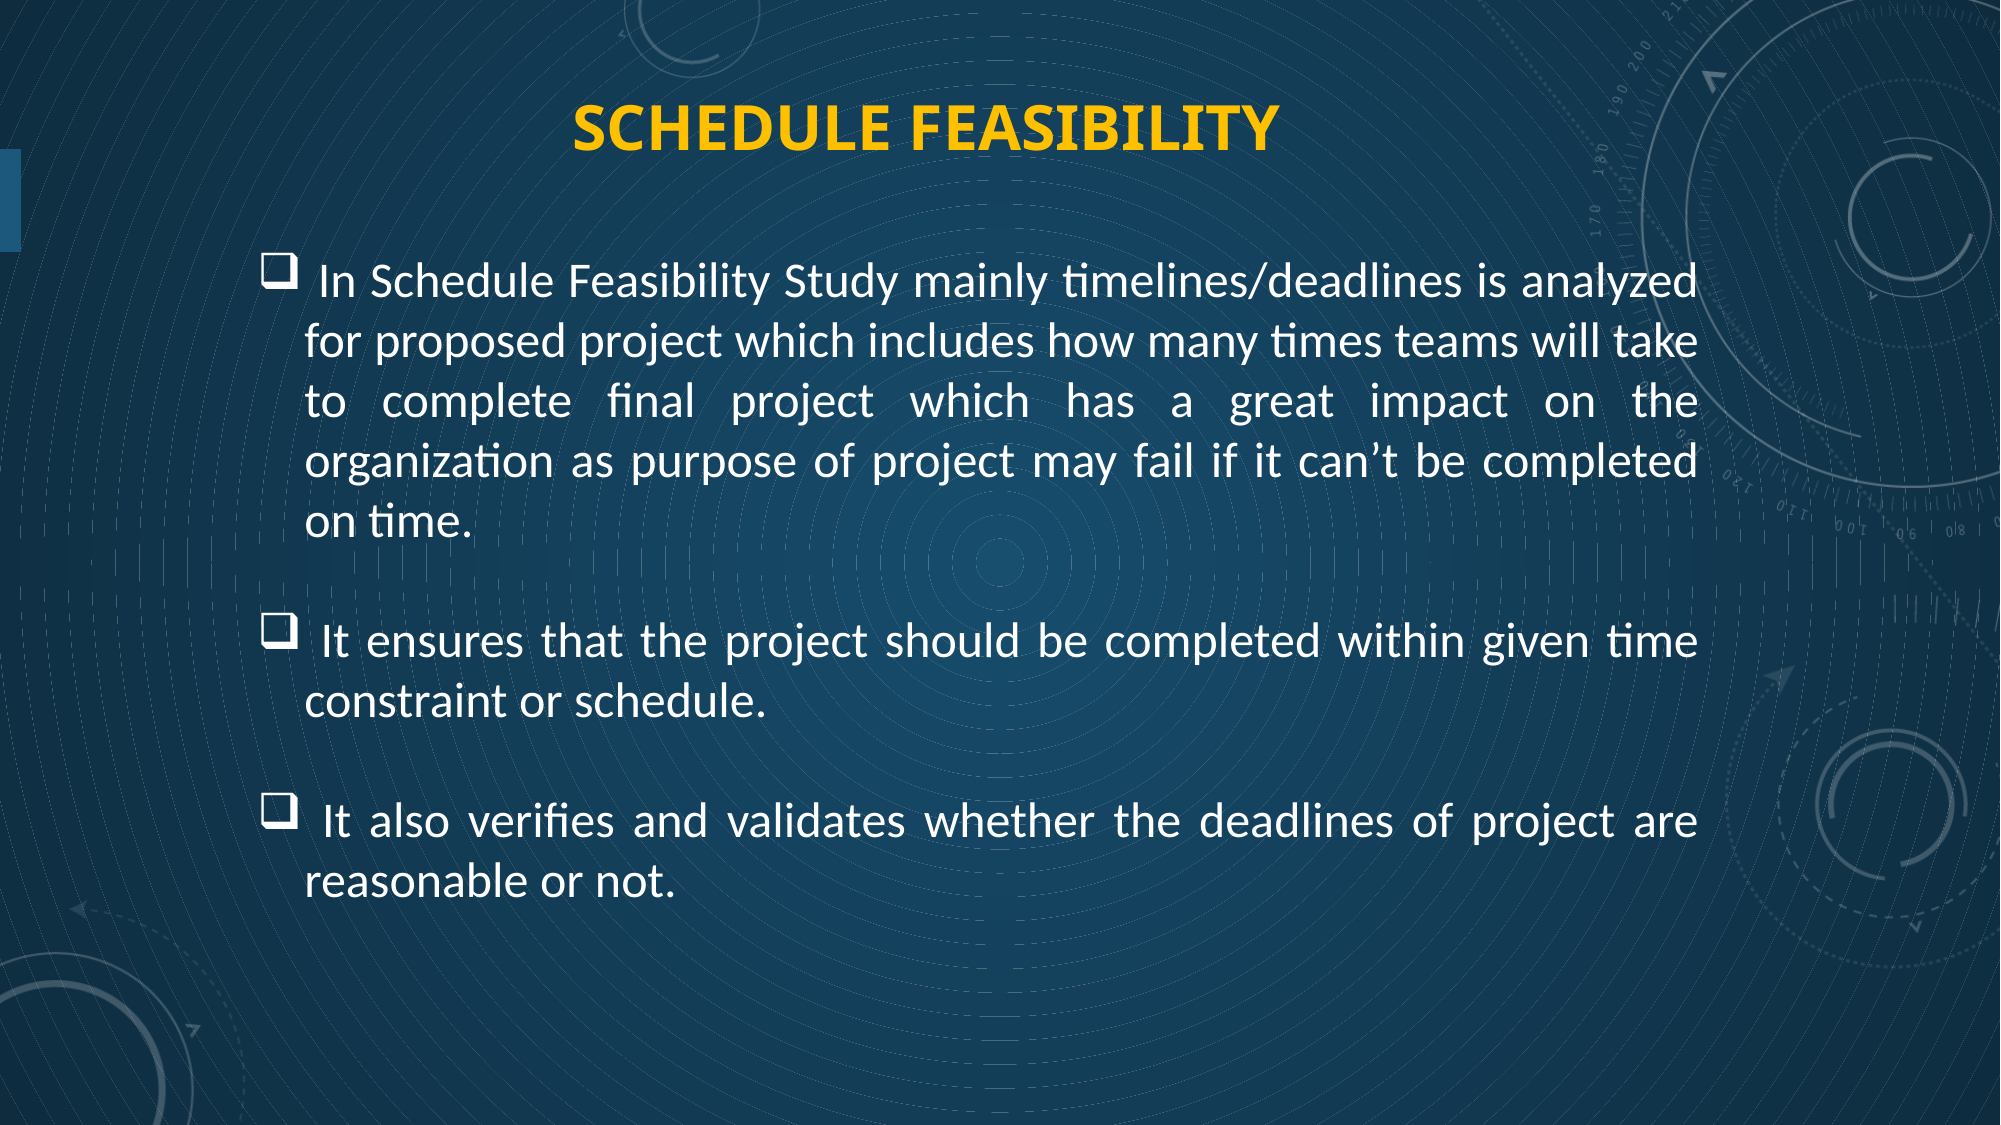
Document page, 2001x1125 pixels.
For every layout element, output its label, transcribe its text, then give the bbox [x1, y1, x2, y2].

text_box Schedule Feasibility [0, 80, 1854, 170]
picture [0, 0, 2000, 1125]
text_box In Schedule Feasibility Study mainly timelines/deadlines is analyzed for proposed project which includes how many times teams will take to complete final project which has a great impact on the organization as purpose of project may fail if it can’t be completed on time. It ensures that the project should be completed within given time constraint or schedule. It also verifies and validates whether the deadlines of project are reasonable or not. [242, 239, 1715, 915]
